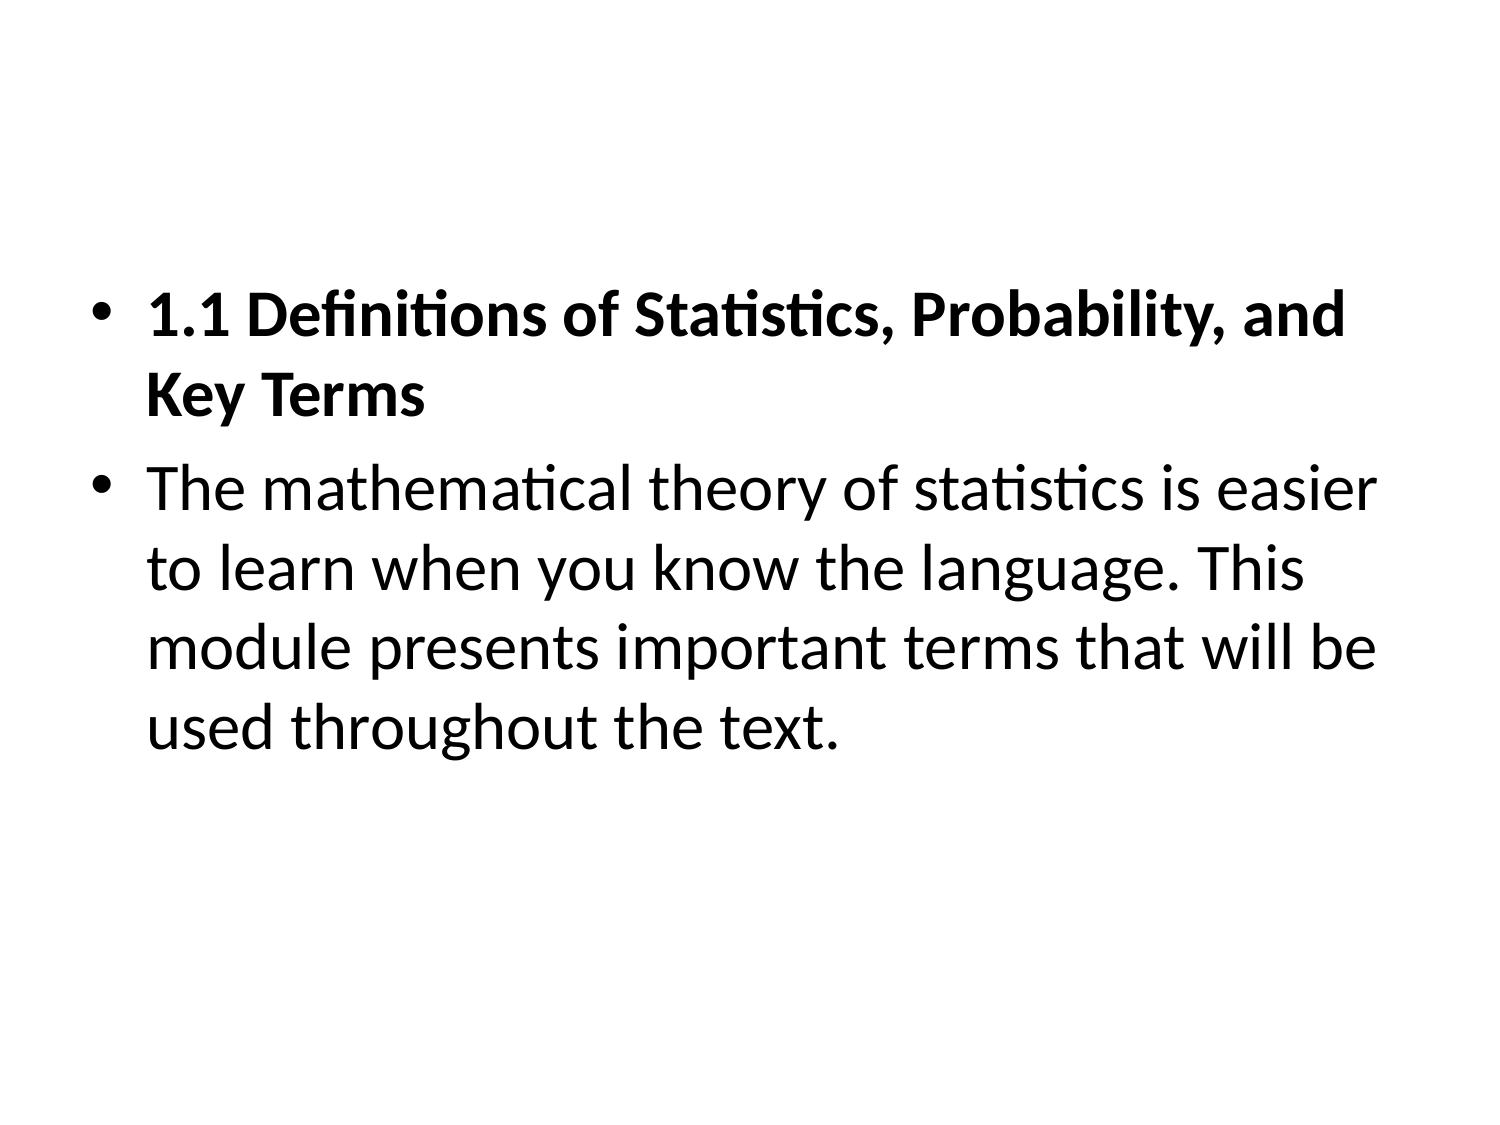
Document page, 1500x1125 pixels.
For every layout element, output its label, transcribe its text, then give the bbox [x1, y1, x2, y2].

list 1.1 Definitions of Statistics, Probability, and Key Terms The mathematical theory of statistics is easier to learn when you know the language. This module presents important terms that will be used throughout the text. [75, 262, 1425, 1005]
